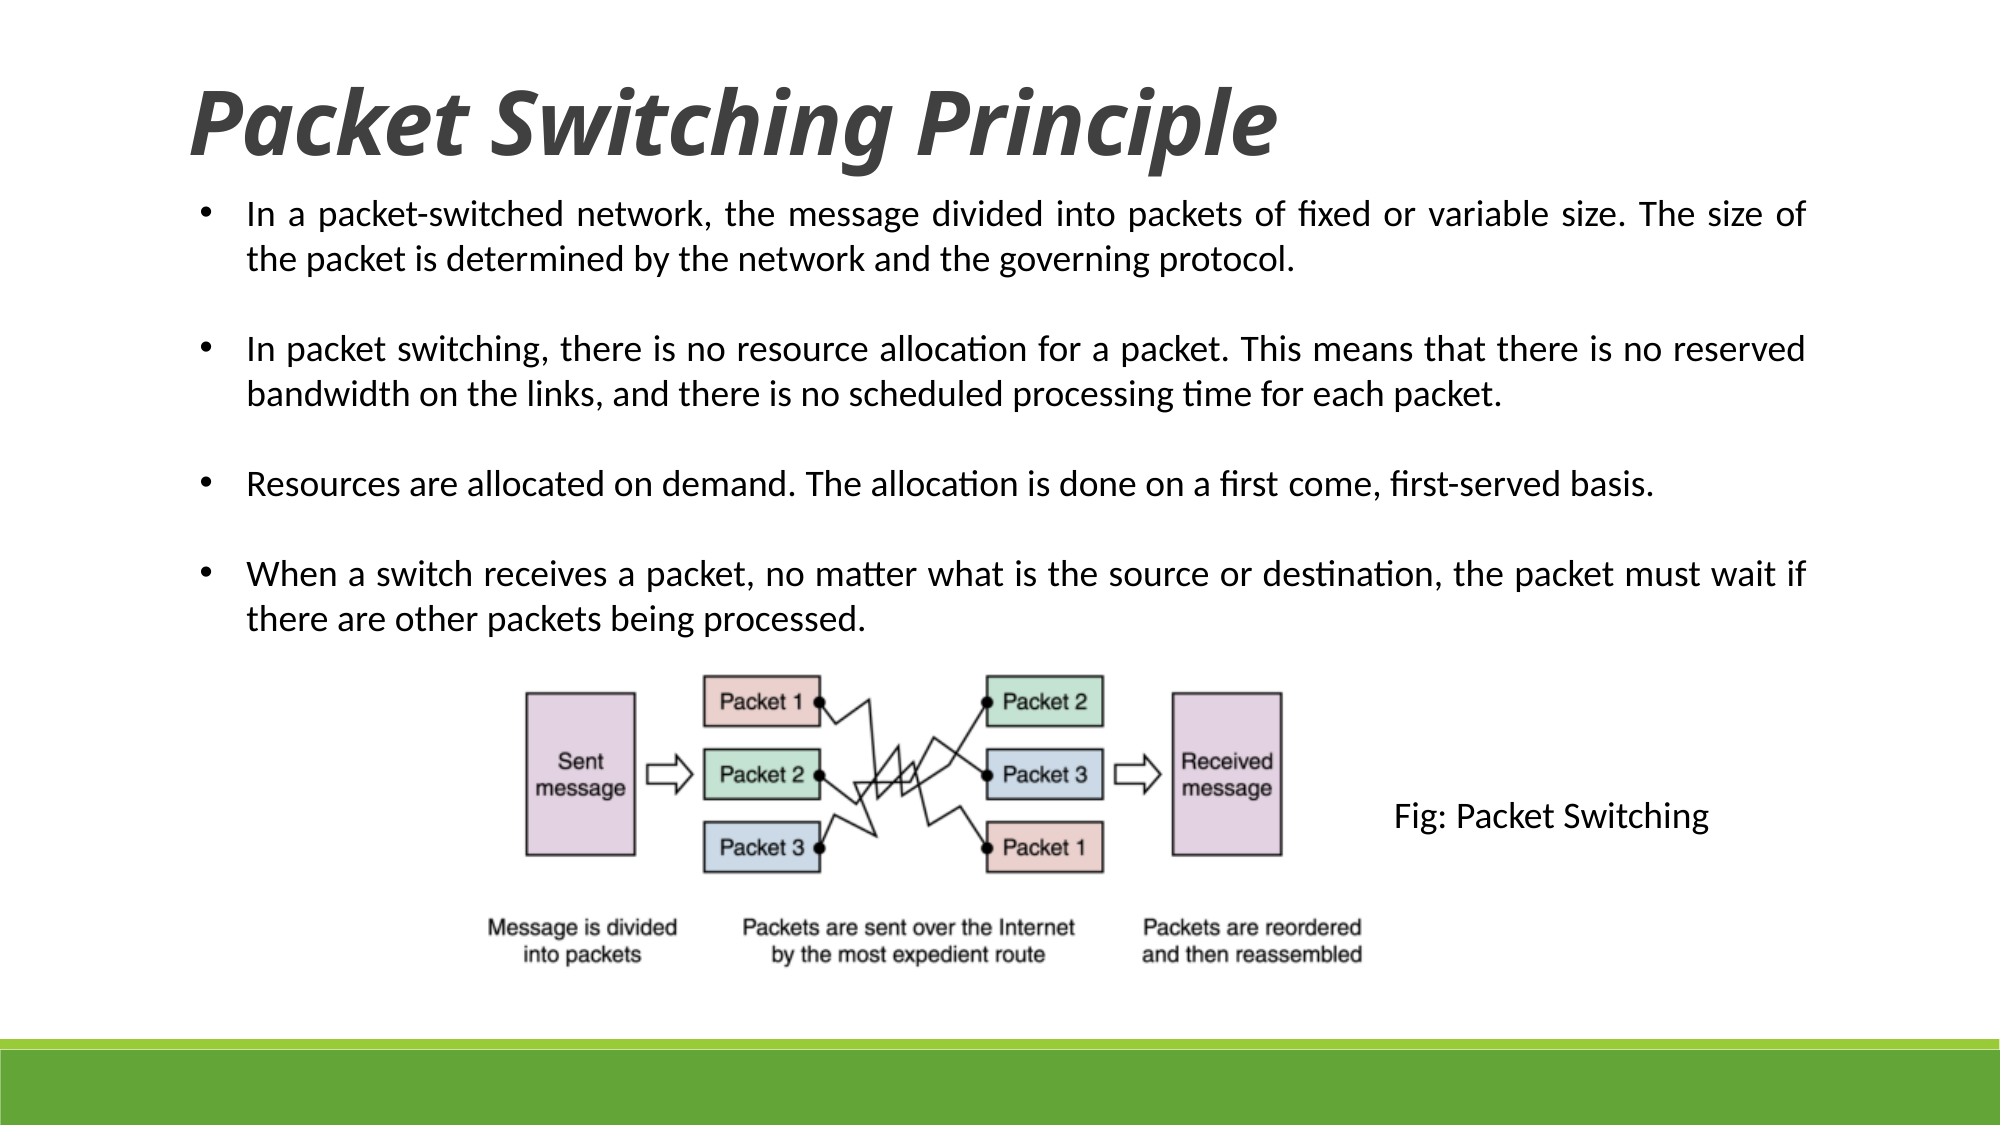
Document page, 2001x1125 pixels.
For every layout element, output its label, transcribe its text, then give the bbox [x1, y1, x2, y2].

text_box Packet Switching Principle [173, 52, 1824, 182]
text_box In a packet-switched network, the message divided into packets of fixed or variable size. The size of the packet is determined by the net­work and the governing protocol. In packet switching, there is no resource allocation for a packet. This means that there is no reserved bandwidth on the links, and there is no scheduled processing time for each packet. Resources are allocated on demand. The allocation is done on a first­ come, first-served basis. When a switch receives a packet, no matter what is the source or destination, the packet must wait if there are other packets being processed. [184, 181, 1824, 647]
text_box Fig: Packet Switching [1379, 783, 1725, 844]
picture [473, 650, 1379, 978]
